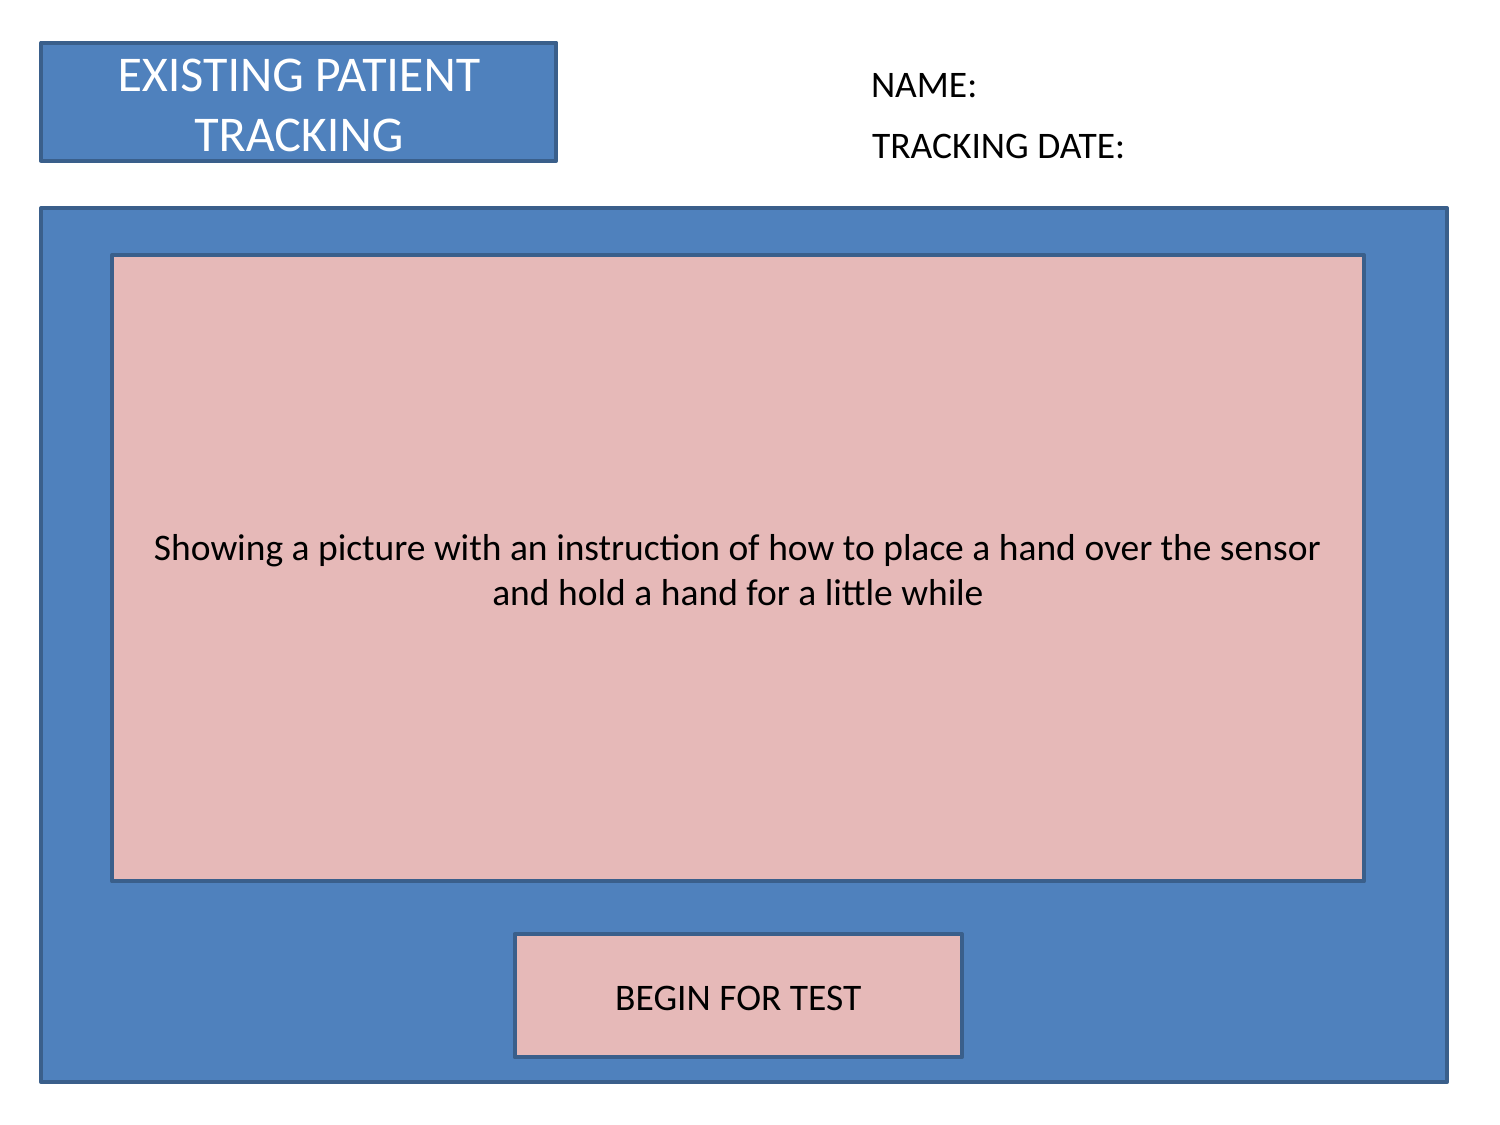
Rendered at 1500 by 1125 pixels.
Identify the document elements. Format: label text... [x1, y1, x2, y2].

text_box NAME: [856, 52, 1034, 113]
text_box EXISTING PATIENT TRACKING [39, 41, 558, 163]
text_box [39, 206, 1449, 1084]
text_box BEGIN FOR TEST [513, 932, 964, 1059]
text_box TRACKING DATE: [857, 113, 1164, 174]
text_box Showing a picture with an instruction of how to place a hand over the sensor and hold a hand for a little while [110, 253, 1366, 883]
